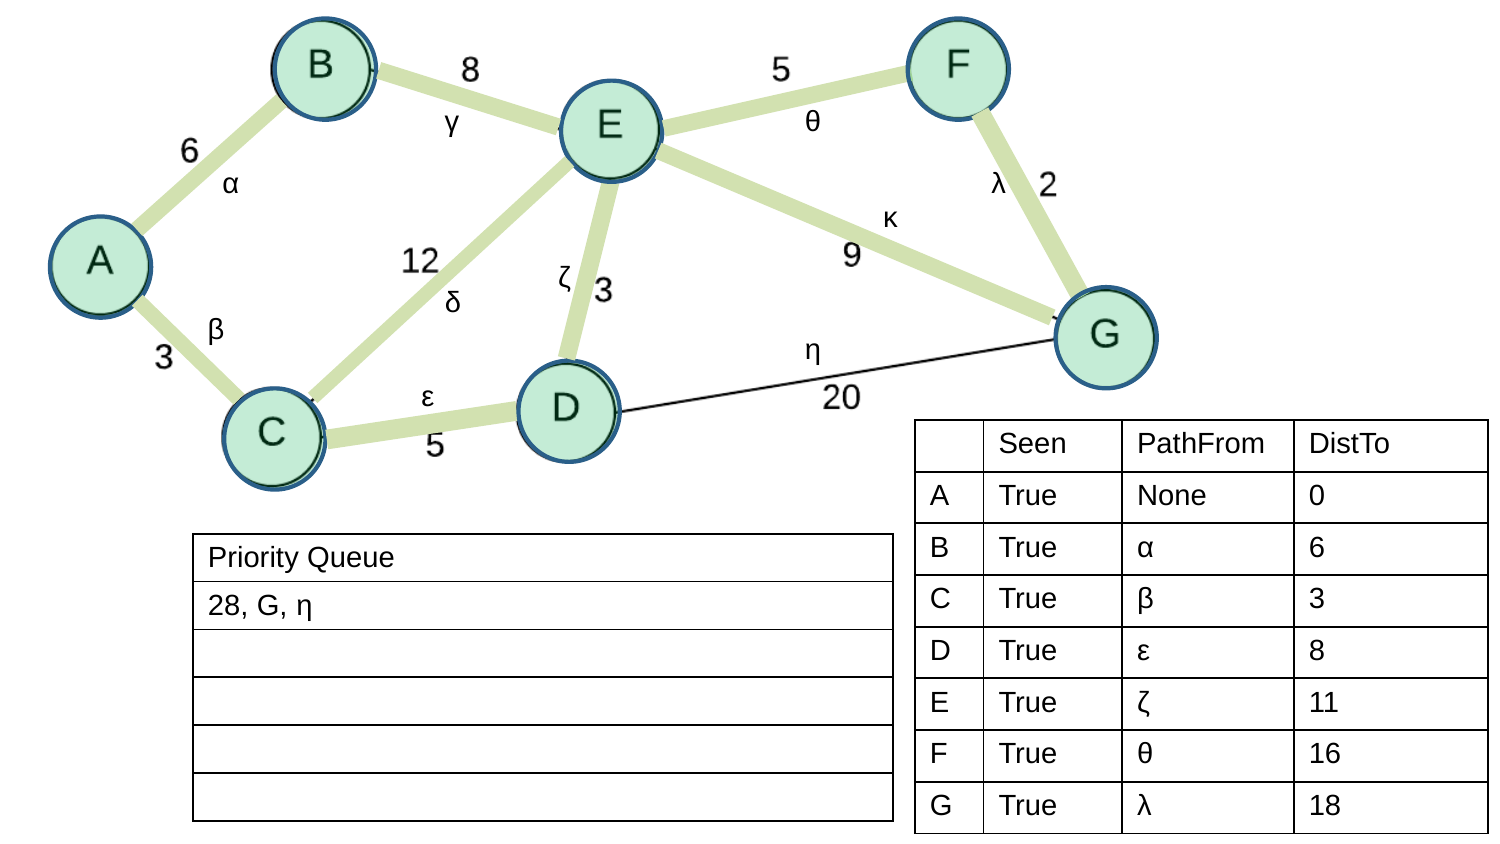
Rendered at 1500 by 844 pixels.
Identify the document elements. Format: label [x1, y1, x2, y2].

table_cell [984, 679, 1121, 729]
table_cell [1123, 731, 1293, 781]
table_cell [984, 576, 1121, 626]
table_cell [916, 628, 983, 677]
table_cell [194, 582, 892, 629]
table_cell [194, 726, 892, 772]
table_cell [984, 628, 1121, 677]
table_cell [1295, 524, 1487, 574]
table_header [1295, 421, 1487, 471]
table_cell [984, 524, 1121, 574]
table_cell [984, 731, 1121, 781]
picture [11, 0, 1190, 522]
table_cell [1295, 473, 1487, 522]
table_header [194, 535, 892, 581]
table_cell [984, 783, 1121, 833]
table_cell [1123, 628, 1293, 677]
table_cell [916, 576, 983, 626]
table_cell [1123, 524, 1293, 574]
table_cell [916, 783, 983, 833]
table_cell [194, 630, 892, 676]
table_cell [1190, 473, 1293, 522]
table_cell [1123, 679, 1293, 729]
table_header [1190, 421, 1293, 471]
table_cell [1123, 783, 1293, 833]
table_cell [1295, 783, 1487, 833]
table_cell [194, 774, 892, 820]
table_cell [916, 731, 983, 781]
table_cell [916, 679, 983, 729]
table_cell [916, 524, 983, 574]
table_cell [1295, 679, 1487, 729]
table_cell [1123, 576, 1293, 626]
table_cell [1295, 628, 1487, 677]
table_cell [194, 678, 892, 724]
table_cell [1295, 576, 1487, 626]
table_cell [1295, 731, 1487, 781]
